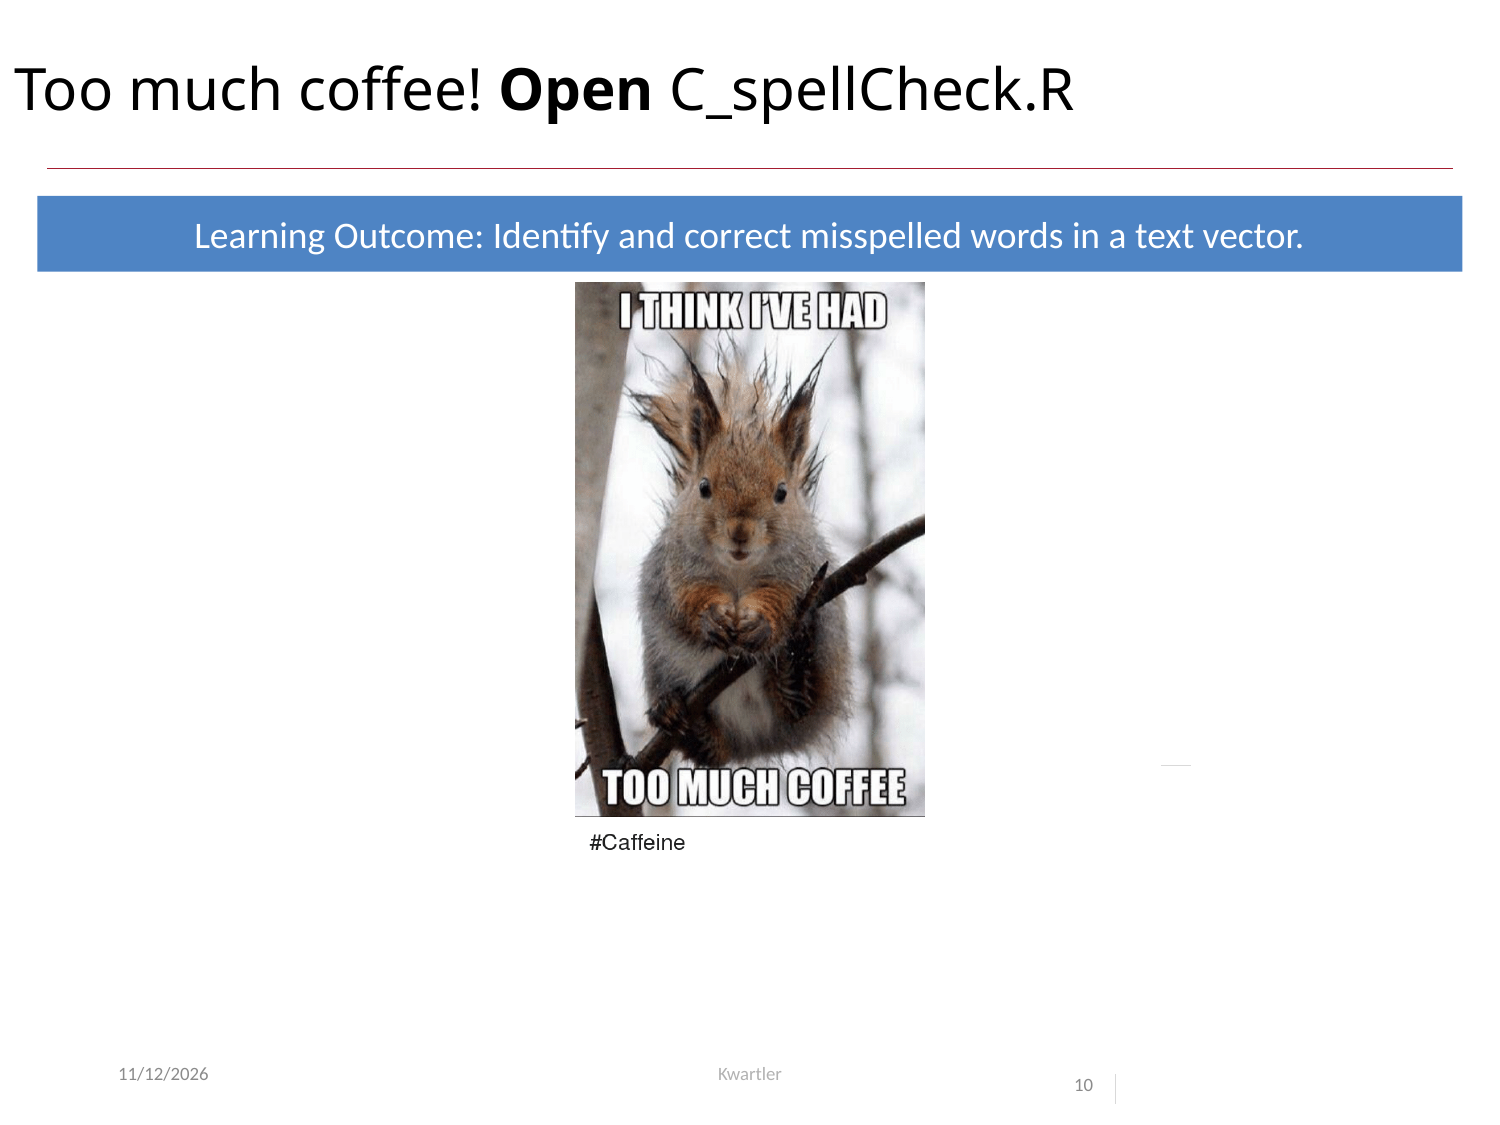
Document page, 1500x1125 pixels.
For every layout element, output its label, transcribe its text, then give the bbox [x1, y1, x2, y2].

text_box Learning Outcome: Identify and correct misspelled words in a text vector. [36, 195, 1463, 273]
picture [575, 282, 925, 863]
footer Kwartler [496, 1042, 1004, 1103]
title Too much coffee! Open ﻿C_spellCheck.R [0, 52, 1397, 150]
slide_number 10 [1059, 1042, 1200, 1103]
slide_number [103, 1042, 441, 1103]
